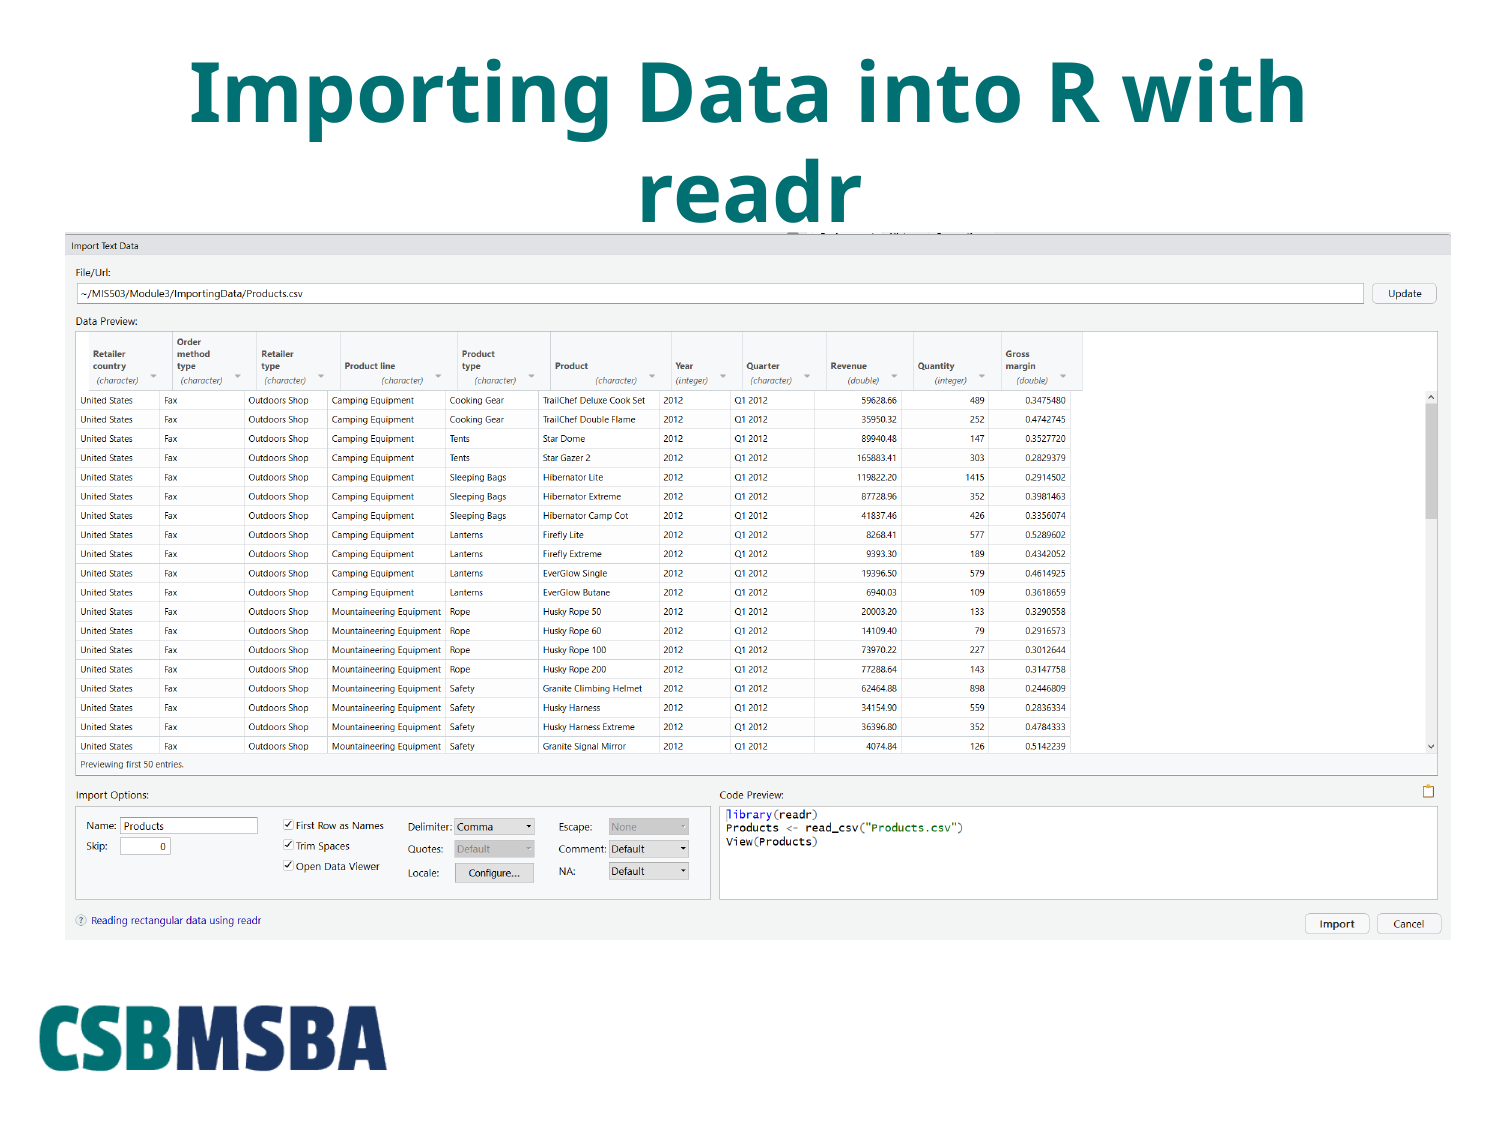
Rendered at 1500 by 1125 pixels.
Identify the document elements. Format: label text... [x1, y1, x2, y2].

picture [37, 987, 388, 1091]
picture [65, 232, 1451, 941]
title Importing Data into R with readr [75, 45, 1425, 230]
